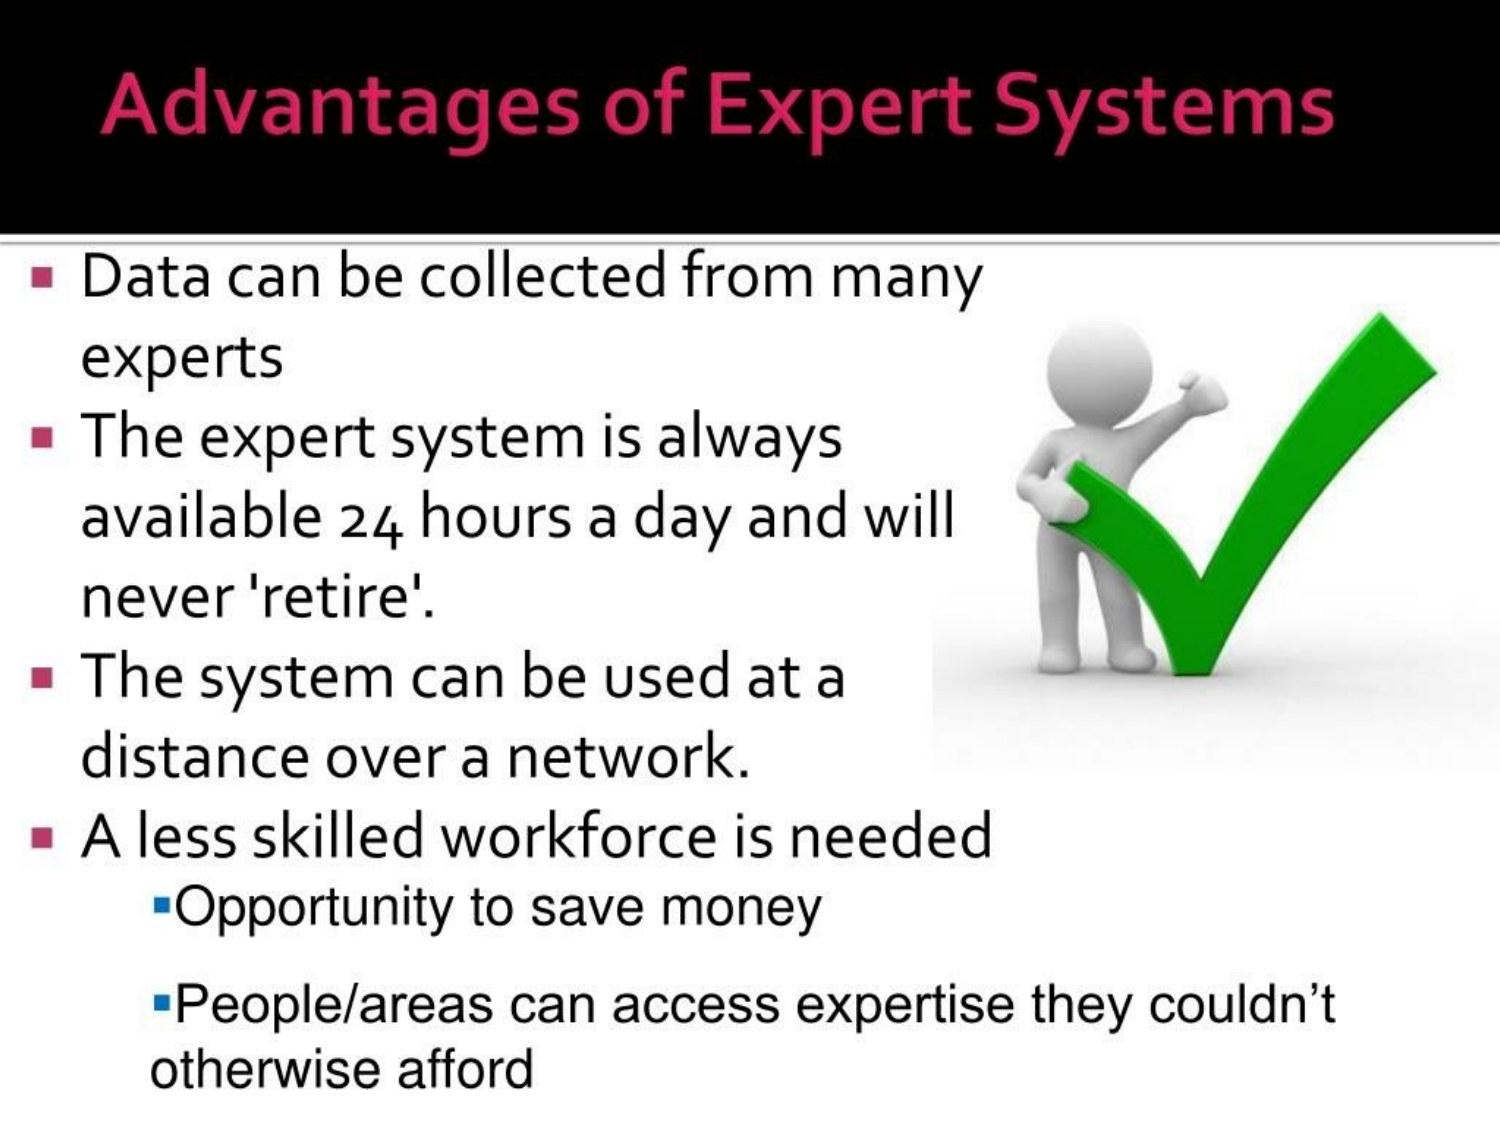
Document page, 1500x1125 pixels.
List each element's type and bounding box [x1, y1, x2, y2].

text_box [0, 0, 1500, 1090]
